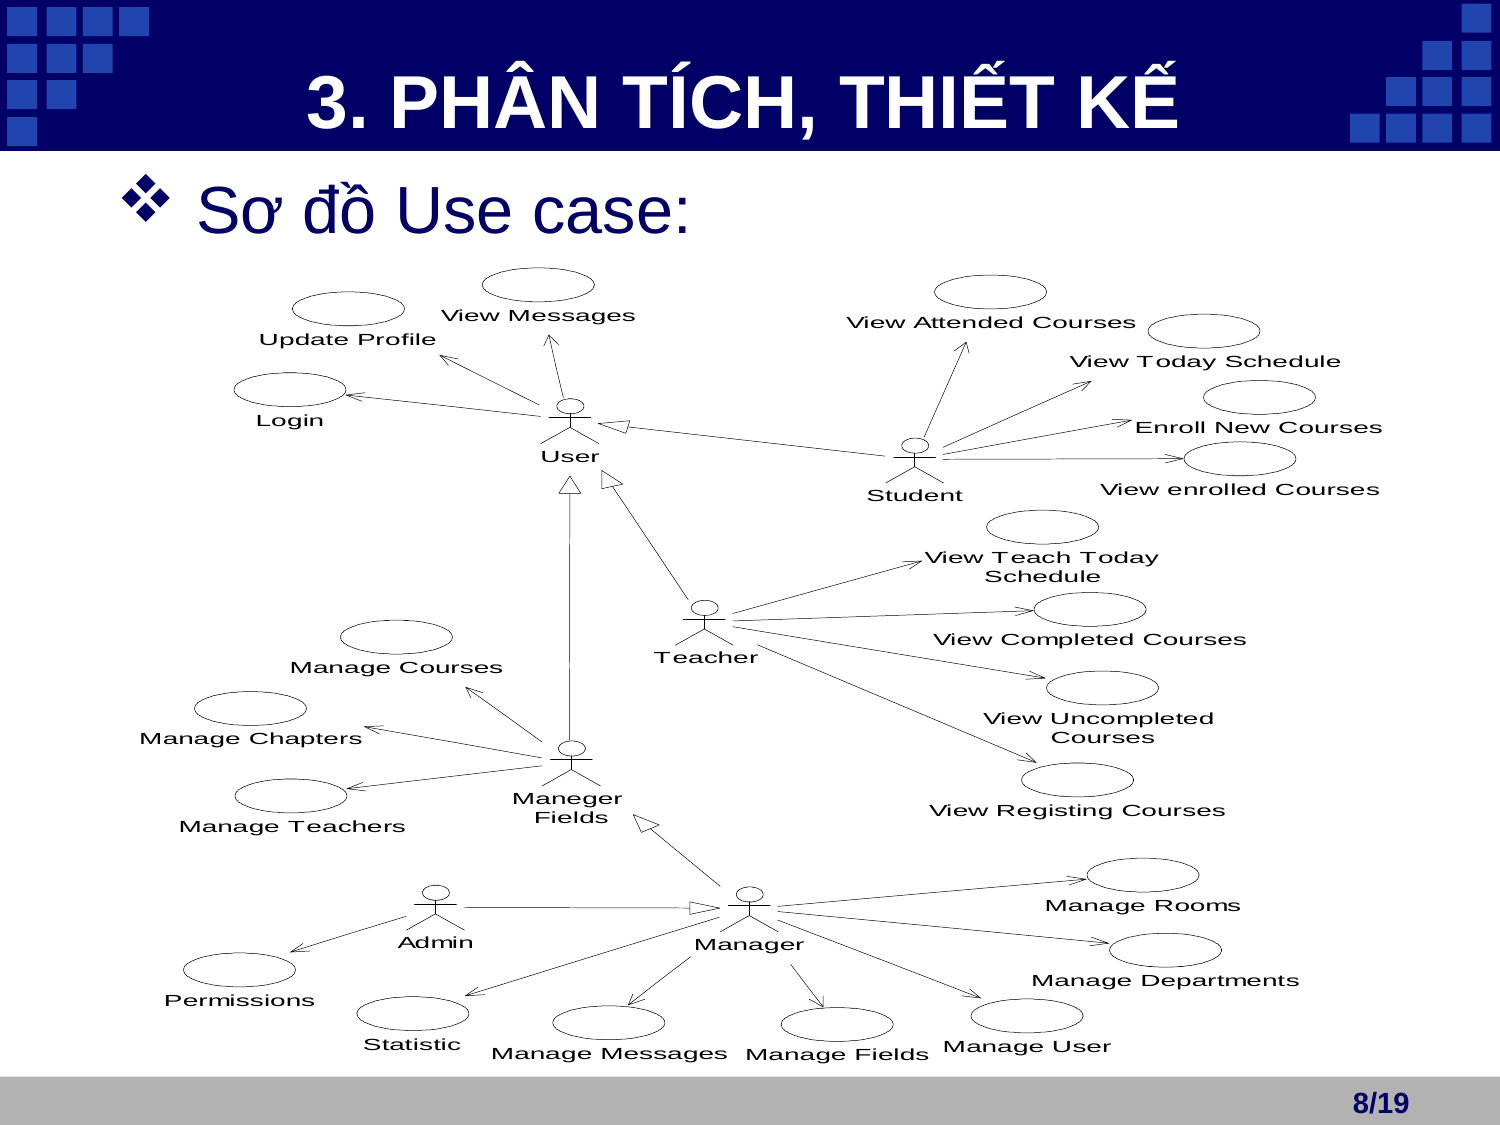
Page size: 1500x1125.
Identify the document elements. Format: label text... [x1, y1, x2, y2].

list Sơ đồ Use case: [101, 174, 1386, 223]
picture [14, 224, 1485, 1125]
title 3. PHÂN TÍCH, THIẾT KẾ [137, 52, 1351, 145]
